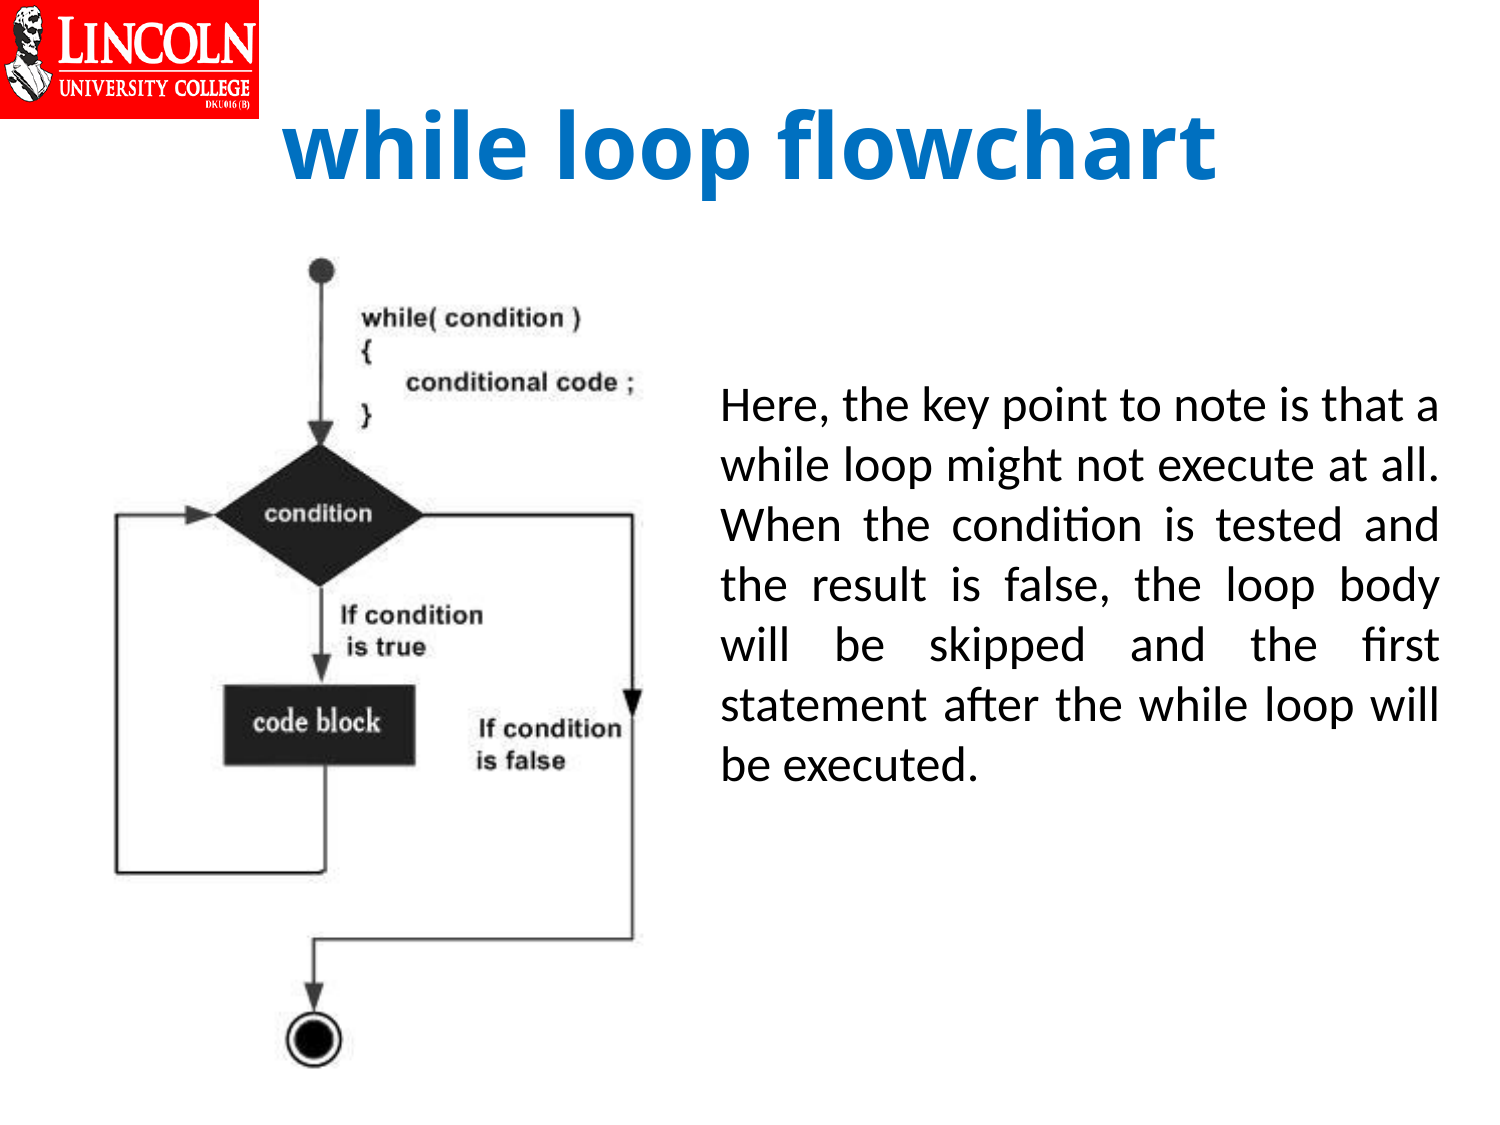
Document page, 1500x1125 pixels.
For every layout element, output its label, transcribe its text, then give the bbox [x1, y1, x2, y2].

text_box Here, the key point to note is that a while loop might not execute at all. When the condition is tested and the result is false, the loop body will be skipped and the first statement after the while loop will be executed. [706, 363, 1456, 799]
title while loop flowchart [103, 59, 1397, 240]
picture [20, 235, 706, 1125]
